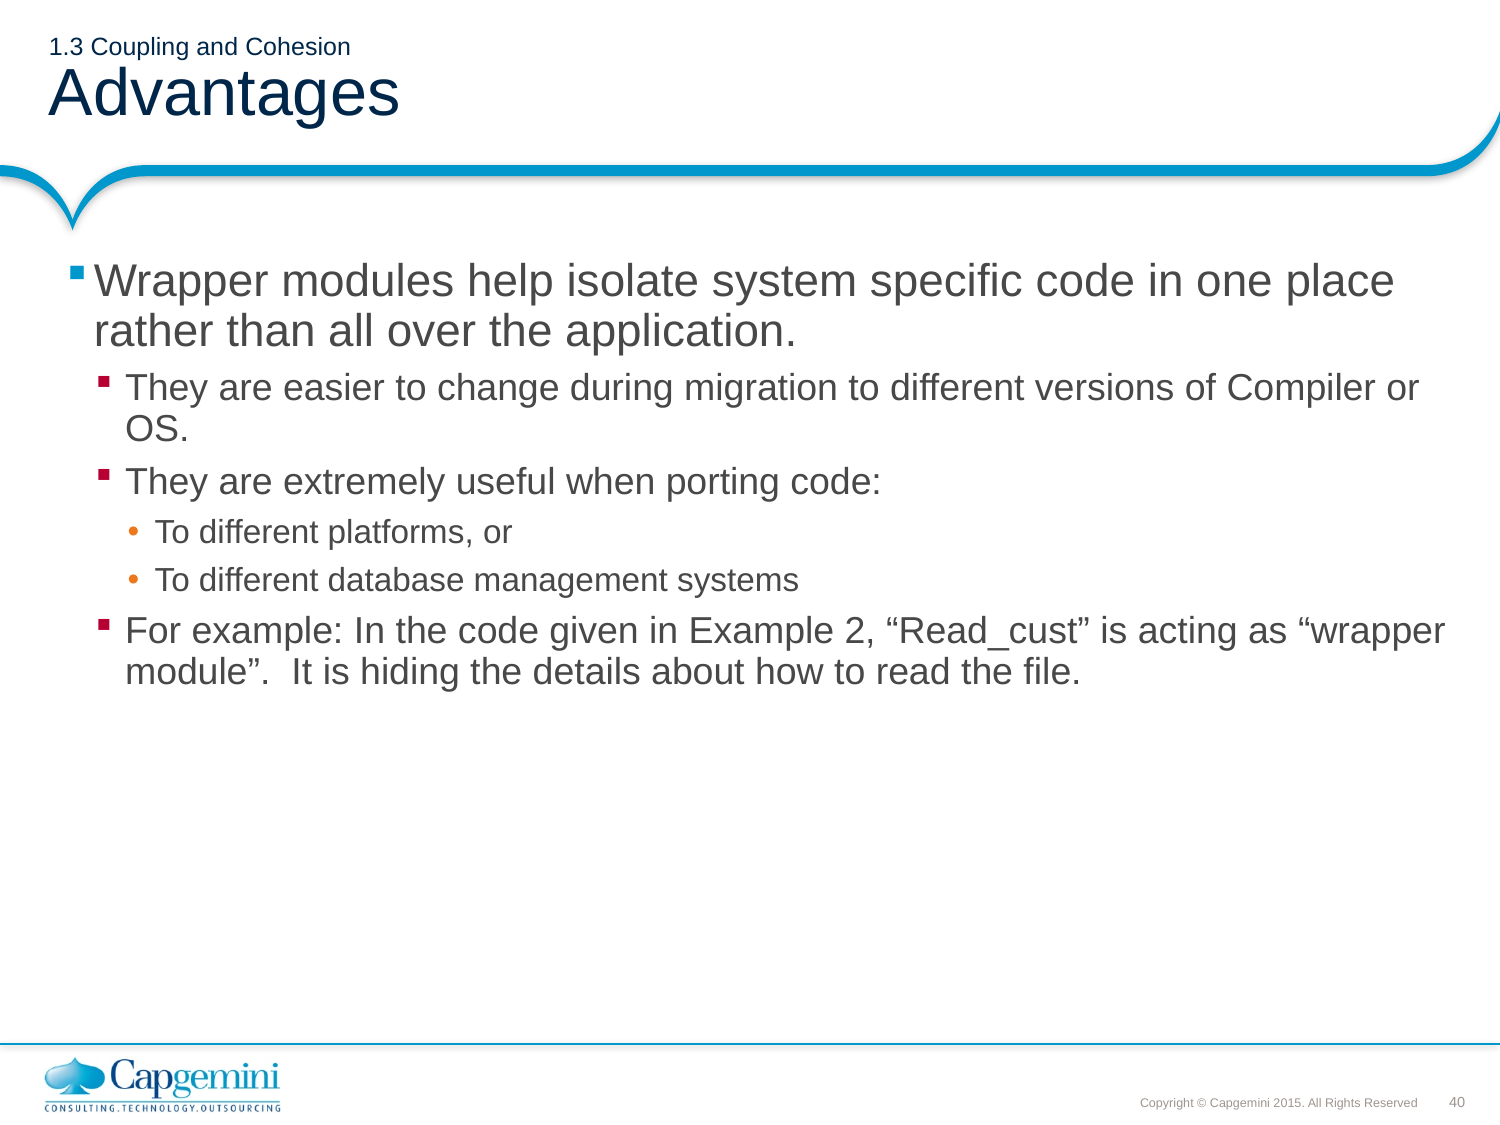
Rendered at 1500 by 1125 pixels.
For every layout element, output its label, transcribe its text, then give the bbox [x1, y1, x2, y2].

list Wrapper modules help isolate system specific code in one place rather than all over the application. They are easier to change during migration to different versions of Compiler or OS. They are extremely useful when porting code: To different platforms, or To different database management systems For example: In the code given in Example 2, “Read_cust” is acting as “wrapper module”. It is hiding the details about how to read the file. [48, 245, 1500, 1007]
title 1.3 Coupling and Cohesion Advantages [0, 0, 1500, 165]
picture [44, 1056, 281, 1113]
